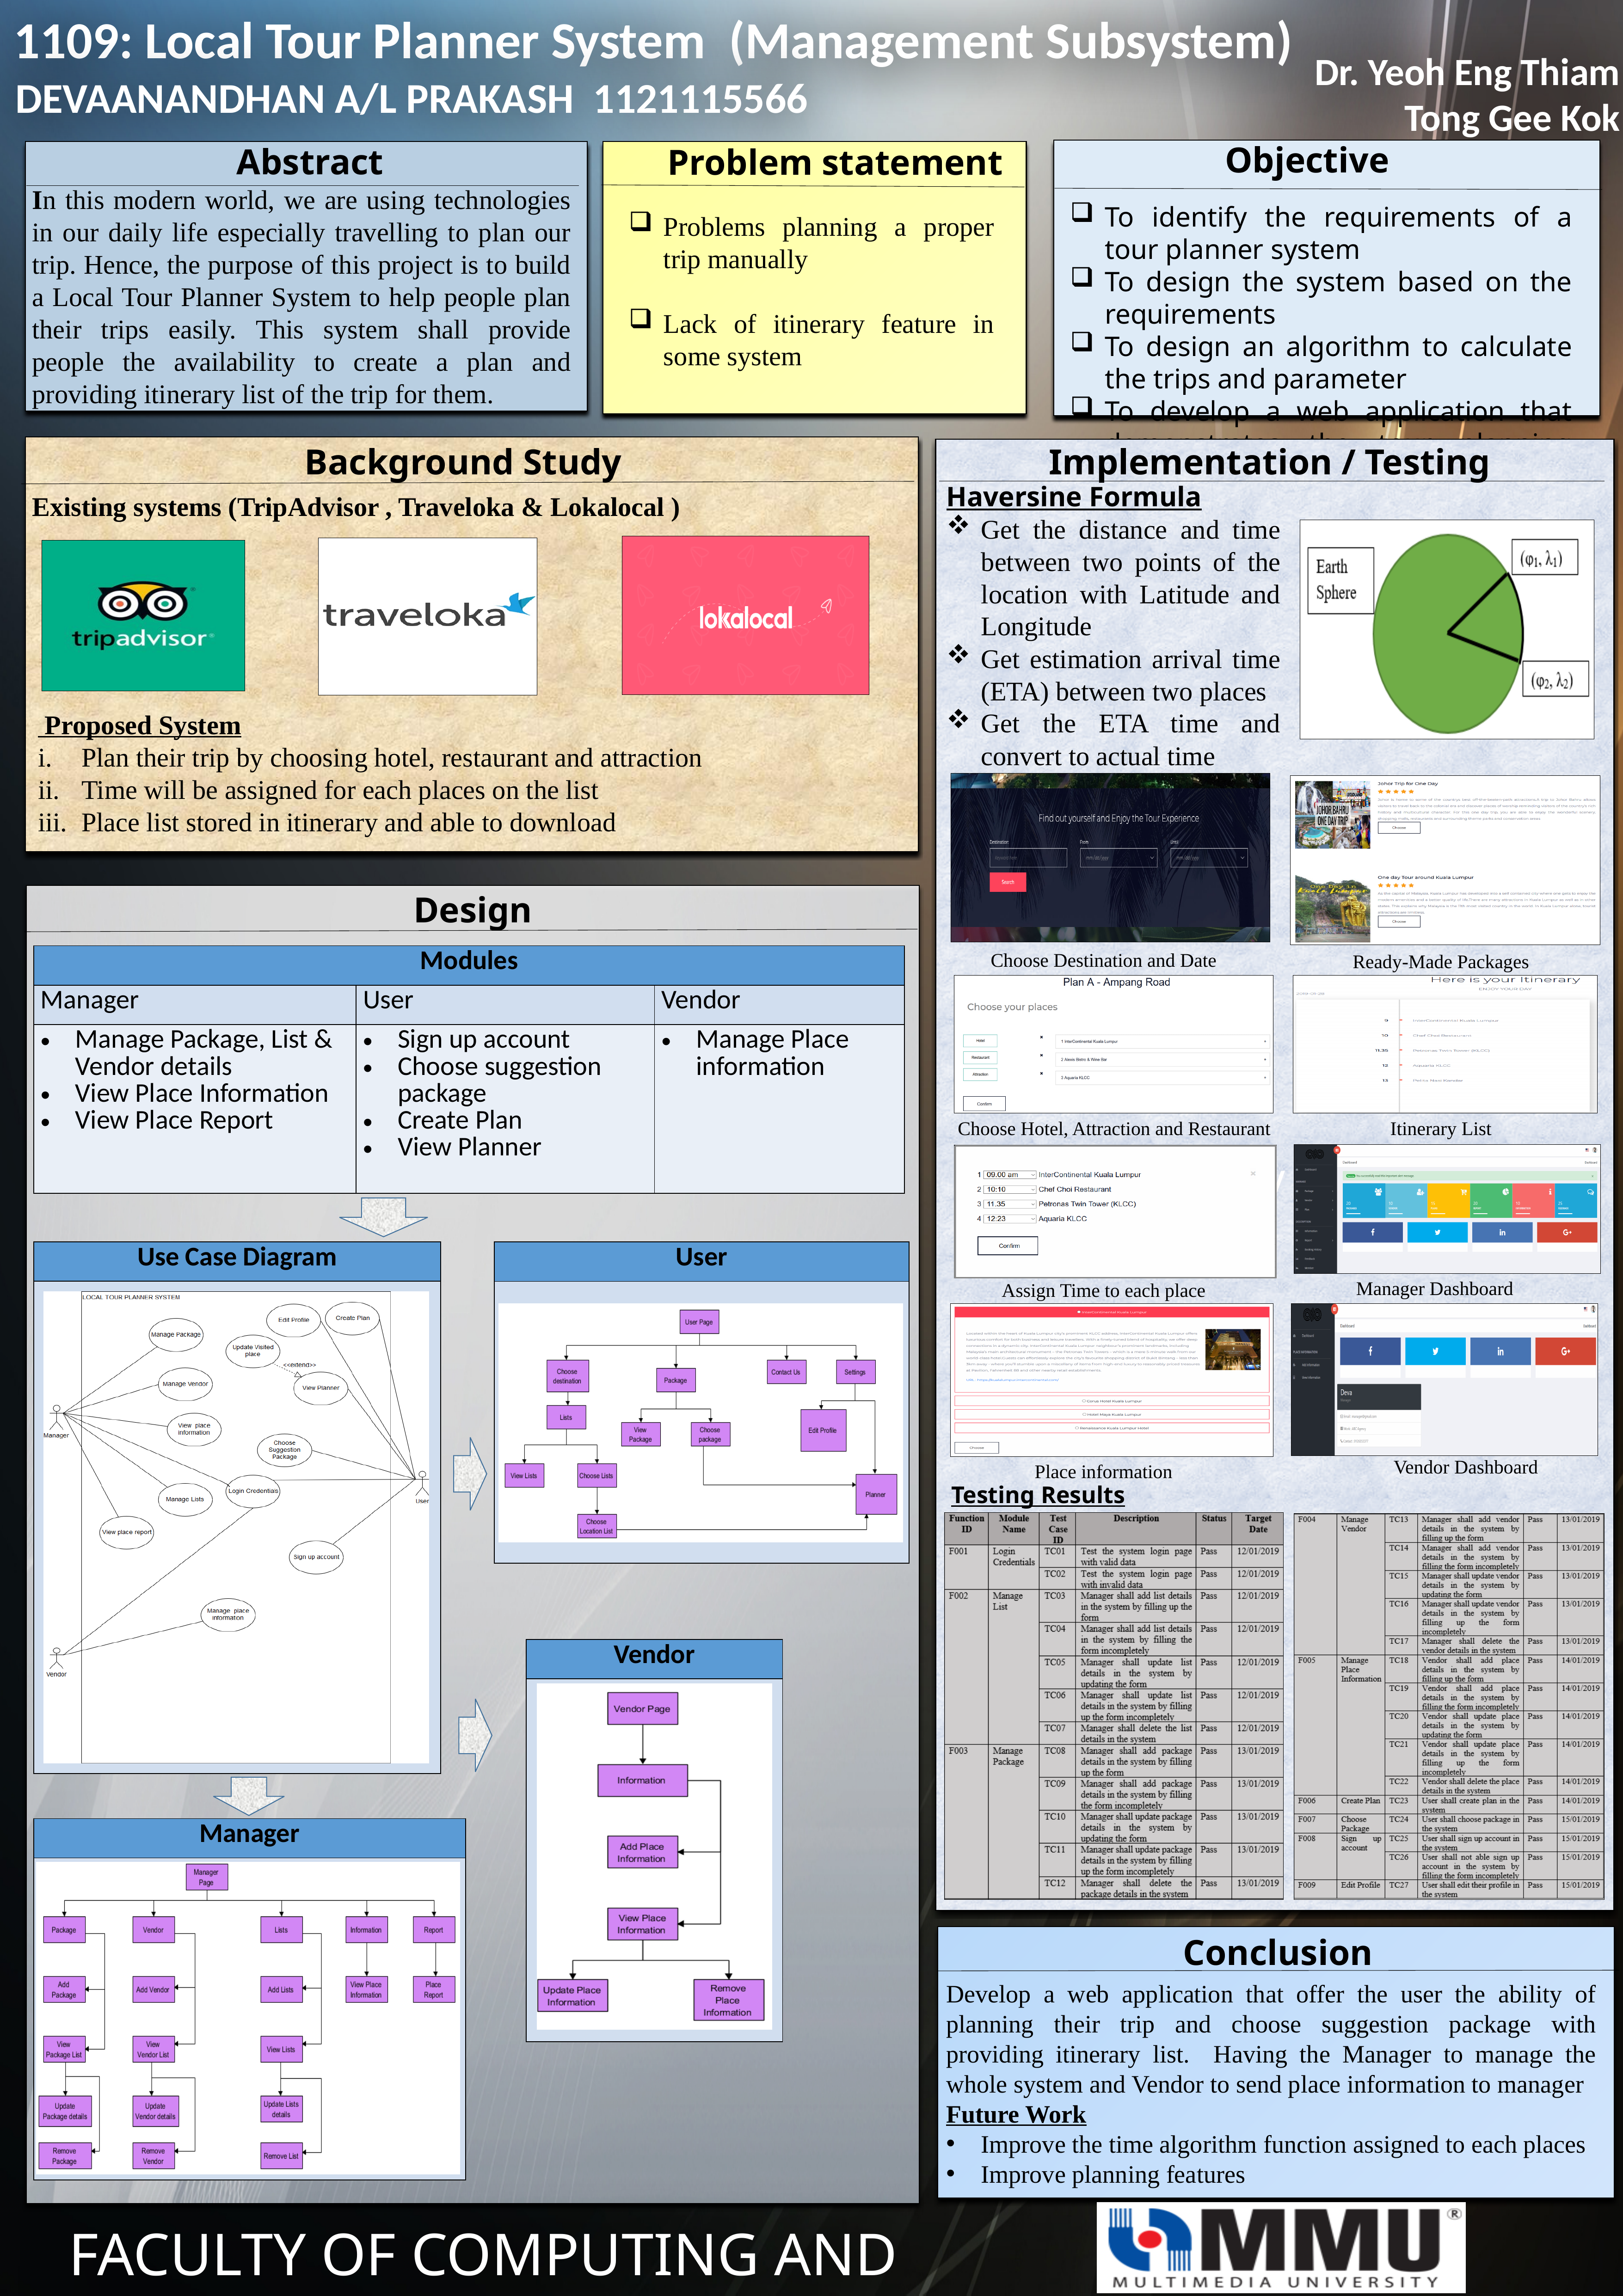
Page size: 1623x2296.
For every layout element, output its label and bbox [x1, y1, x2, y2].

picture [954, 1145, 1277, 1278]
picture [537, 1683, 772, 2030]
picture [1293, 975, 1597, 1113]
picture [1291, 1303, 1598, 1456]
picture [951, 773, 1270, 942]
text_box [21, 481, 915, 484]
picture [318, 538, 537, 695]
picture [498, 1303, 903, 1542]
picture [1097, 2202, 1466, 2293]
picture [954, 975, 1273, 1113]
picture [1290, 775, 1600, 945]
picture [622, 536, 869, 695]
picture [1294, 1513, 1605, 1900]
list [0, 0, 1623, 2296]
picture [43, 1291, 429, 1763]
text_box [24, 929, 918, 932]
picture [1300, 520, 1594, 739]
picture [36, 1862, 460, 2174]
picture [950, 1303, 1273, 1457]
picture [1294, 1144, 1601, 1274]
text_box [601, 184, 1025, 187]
picture [944, 1512, 1284, 1900]
picture [42, 540, 245, 691]
